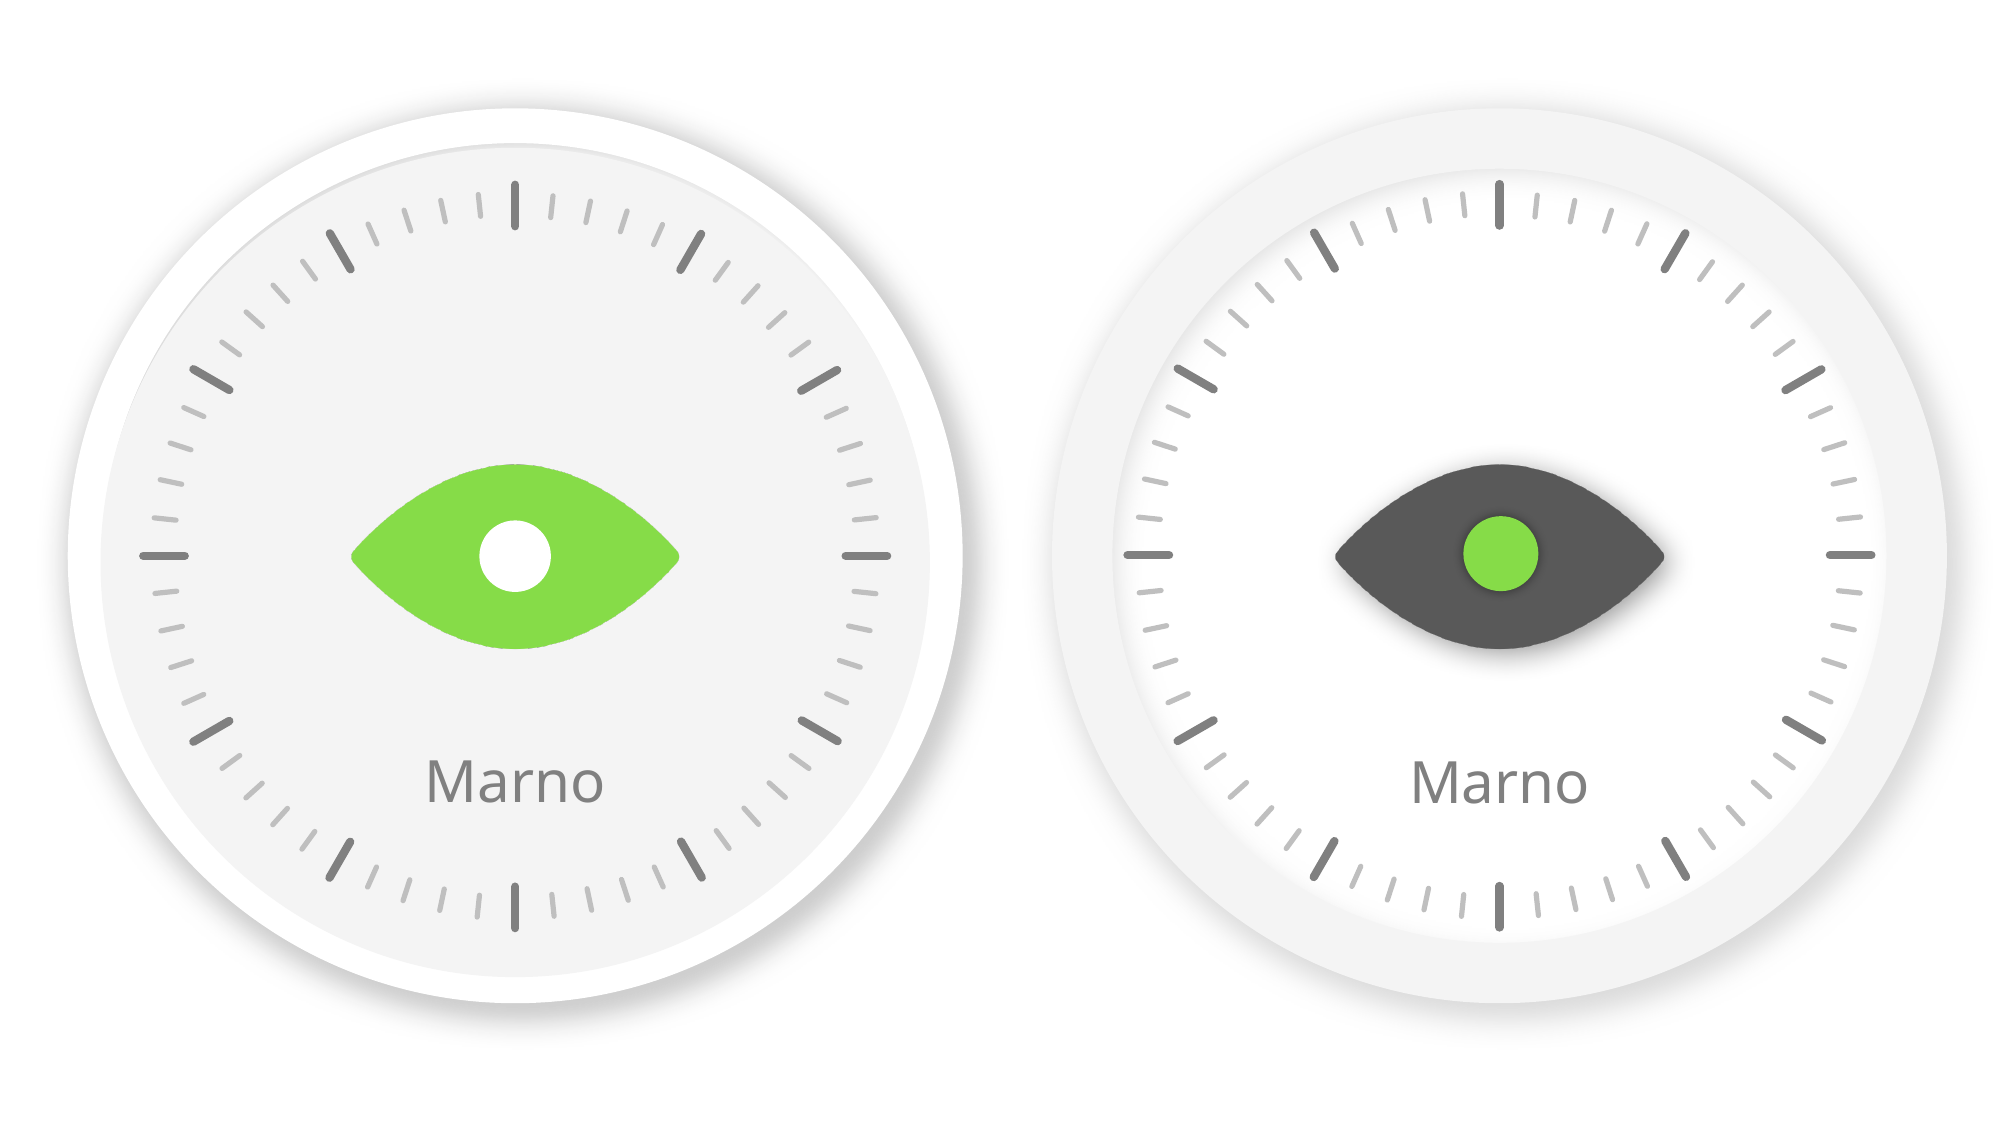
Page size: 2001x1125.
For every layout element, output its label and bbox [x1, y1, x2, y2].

text_box [143, 184, 888, 929]
text_box [67, 108, 963, 1004]
text_box [1051, 108, 1947, 1004]
